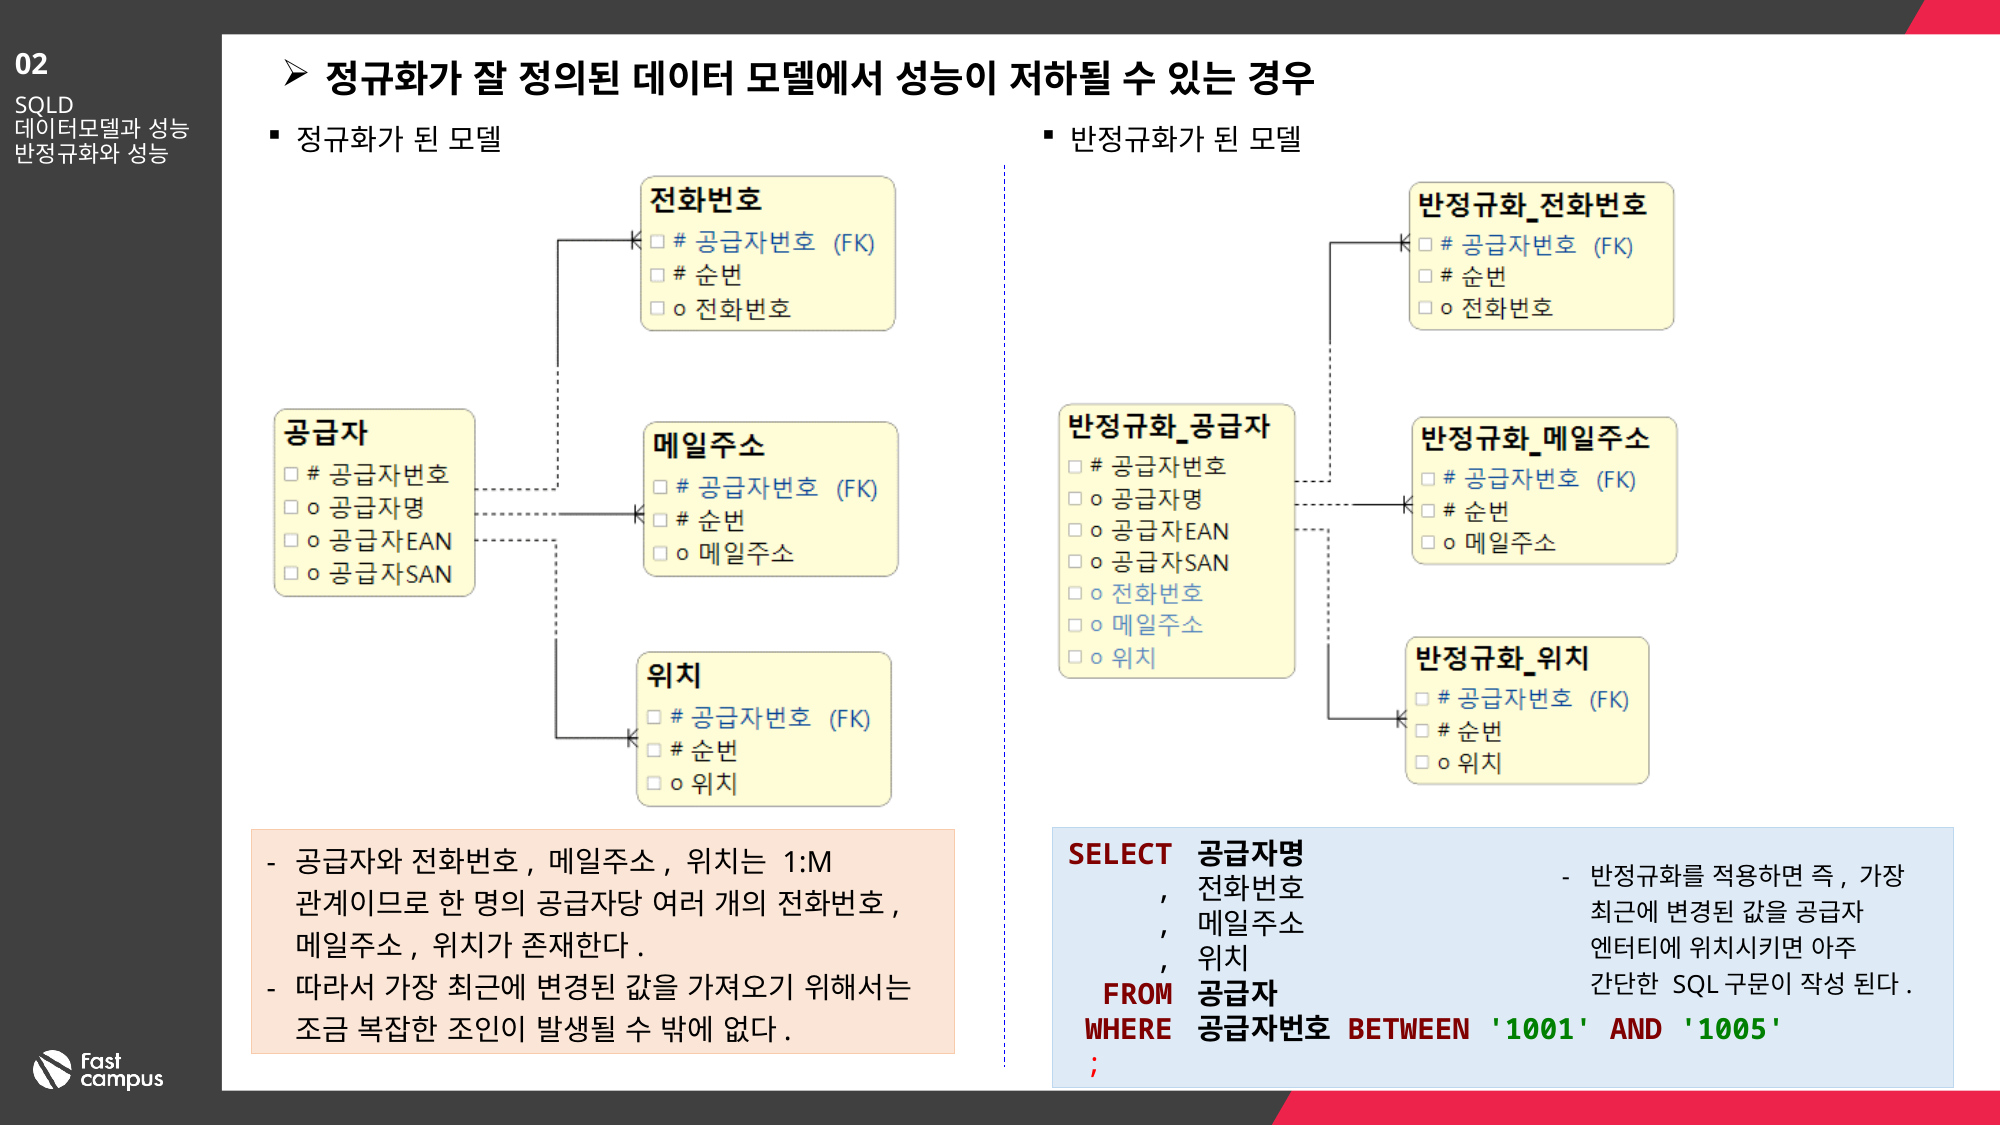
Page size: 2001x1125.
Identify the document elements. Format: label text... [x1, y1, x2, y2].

text_box SELECT 공급자명 , 전화번호 , 메일주소 , 위치 FROM 공급자 WHERE 공급자번호 BETWEEN '1001' AND '1005' ; [1052, 827, 1954, 1088]
text_box 반정규화가 된 모델 [1027, 114, 1381, 164]
text_box 정규화가 된 모델 [253, 114, 607, 164]
list 02 [0, 41, 223, 86]
picture [1052, 175, 1684, 791]
text_box 정규화가 잘 정의된 데이터 모델에서 성능이 저하될 수 있는 경우 [266, 47, 1333, 108]
text_box 공급자와 전화번호, 메일주소, 위치는 1:M 관계이므로 한 명의 공급자당 여러 개의 전화번호, 메일주소, 위치가 존재한다. 따라서 가장 최근에 변경된 값을 가져오기 위해서는 조금 복잡한 조인이 발생될 수 밖에 없다. [251, 829, 955, 1054]
picture [33, 1050, 163, 1091]
text_box 반정규화를 적용하면 즉, 가장 최근에 변경된 값을 공급자 엔터티에 위치시키면 아주 간단한 SQL구문이 작성 된다. [1547, 847, 1938, 1006]
list SQLD 데이터모델과 성능 반정규화와 성능 [0, 86, 223, 291]
picture [267, 170, 905, 813]
